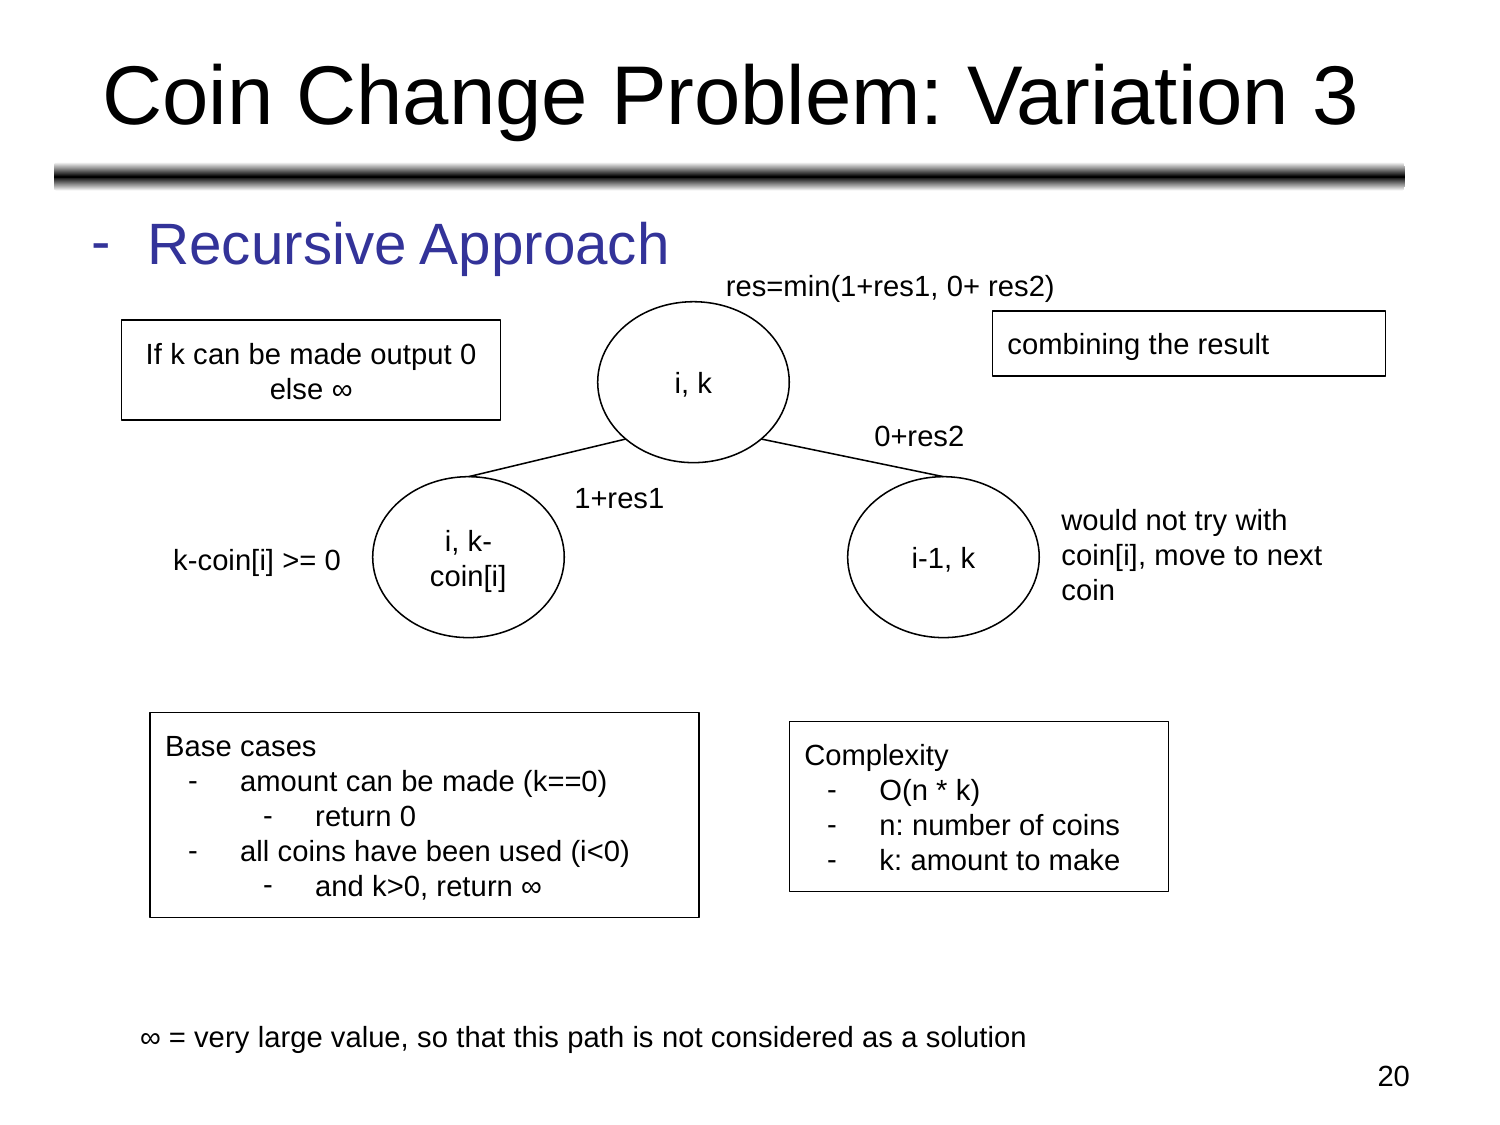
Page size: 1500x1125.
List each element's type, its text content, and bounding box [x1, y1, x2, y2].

text_box i-1, k [847, 476, 1040, 638]
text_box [761, 438, 944, 477]
title Coin Change Problem: Variation 3 [55, 16, 1406, 166]
slide_number ‹#› [1074, 1049, 1425, 1103]
text_box 1+res1 [559, 464, 699, 530]
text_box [468, 438, 627, 477]
text_box Complexity O(n * k) n: number of coins k: amount to make [789, 721, 1169, 892]
text_box ∞ = very large value, so that this path is not considered as a solution [125, 1003, 1189, 1069]
text_box i, k-coin[i] [372, 476, 565, 638]
text_box Base cases amount can be made (k==0) return 0 all coins have been used (i<0) and k>0, return ∞ [150, 712, 699, 918]
text_box If k can be made output 0 else ∞ [121, 320, 501, 420]
text_box i, k [597, 301, 790, 463]
text_box 0+res2 [859, 401, 1011, 467]
list Recursive Approach [57, 199, 1408, 1032]
text_box res=min(1+res1, 0+ res2) [710, 251, 1102, 317]
text_box combining the result [992, 310, 1386, 376]
text_box k-coin[i] >= 0 [158, 525, 363, 591]
text_box would not try with coin[i], move to next coin [1046, 486, 1363, 622]
